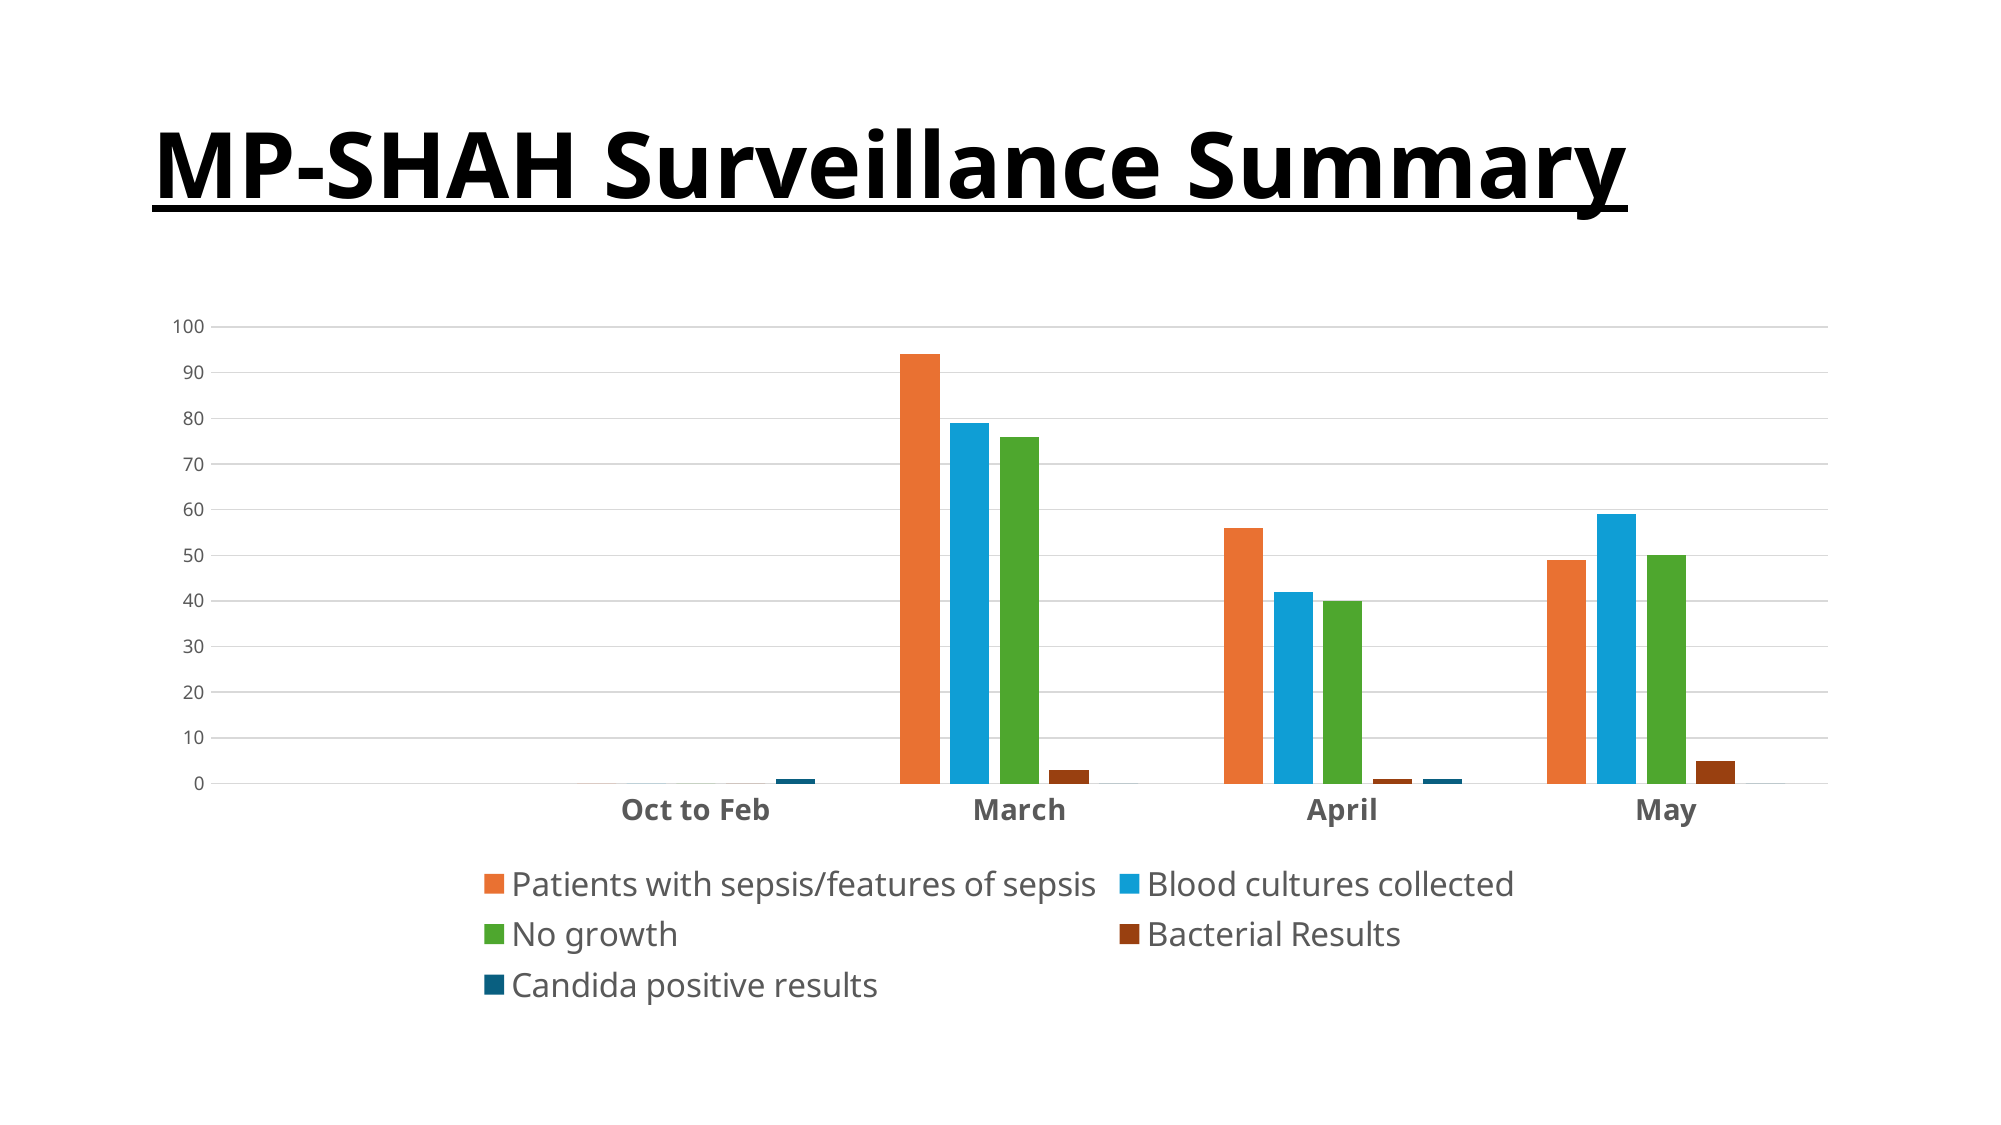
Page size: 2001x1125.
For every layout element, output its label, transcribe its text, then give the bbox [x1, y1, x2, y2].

title MP-SHAH Surveillance Summary [137, 59, 1863, 278]
chart [136, 298, 1863, 1014]
